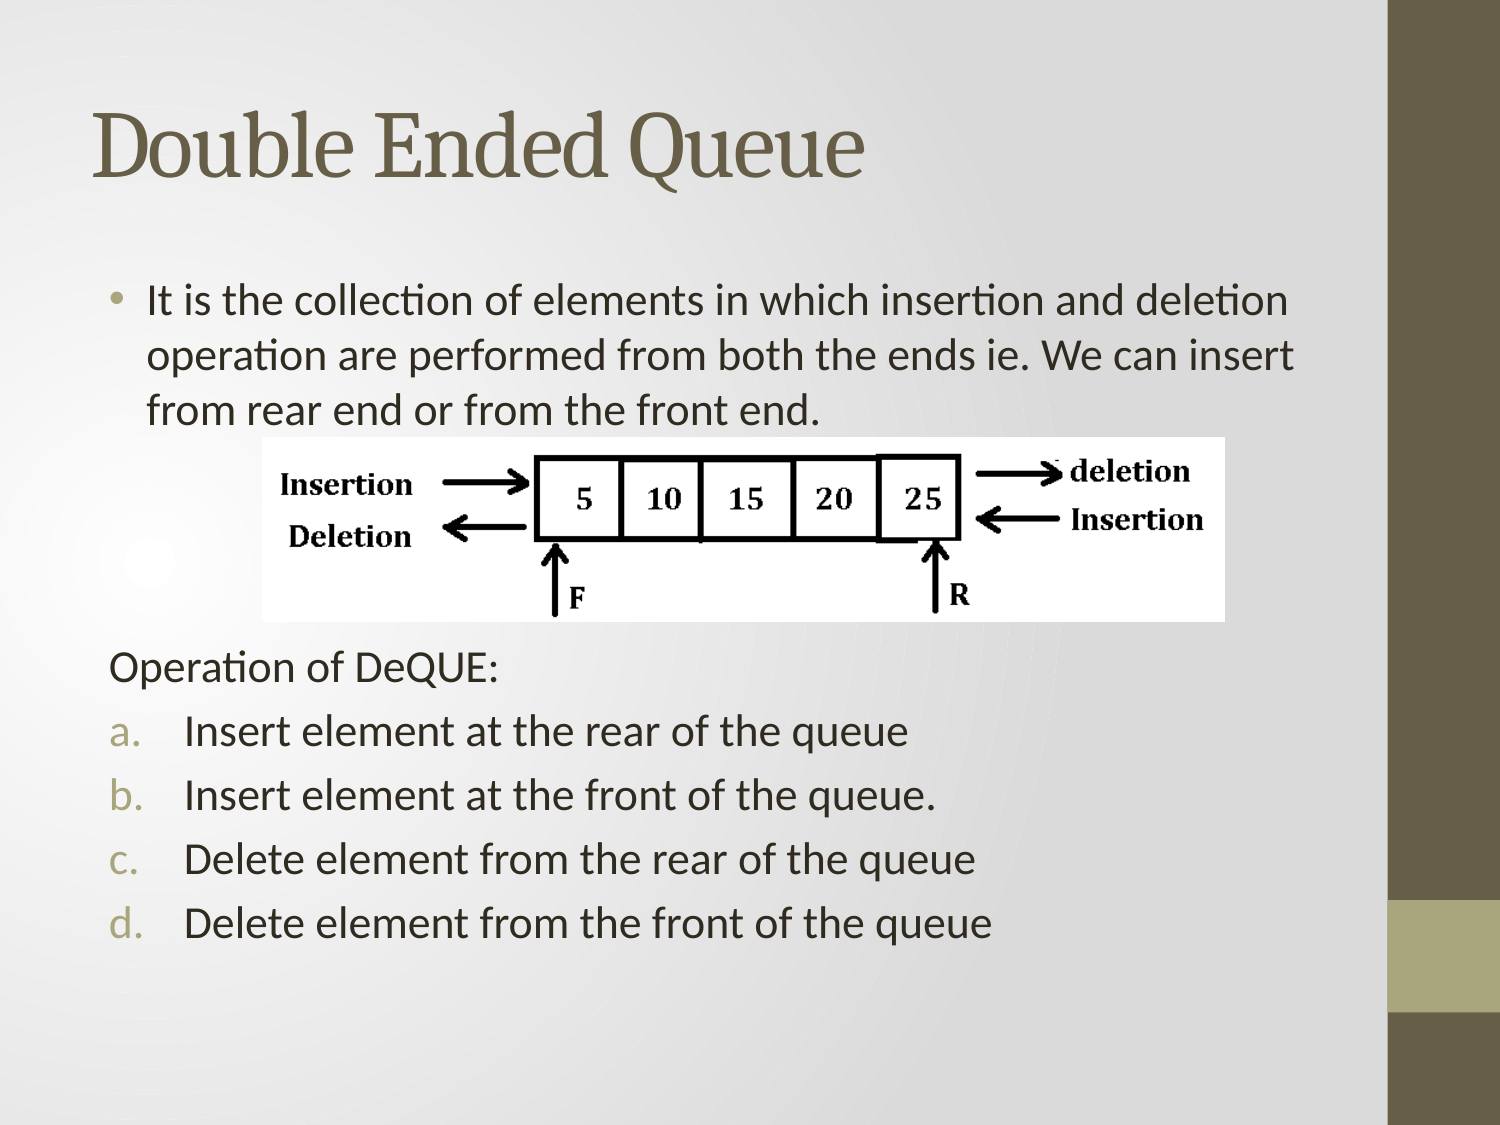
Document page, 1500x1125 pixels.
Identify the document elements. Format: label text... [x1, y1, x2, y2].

list It is the collection of elements in which insertion and deletion operation are performed from both the ends ie. We can insert from rear end or from the front end. Operation of DeQUE: Insert element at the rear of the queue Insert element at the front of the queue. Delete element from the rear of the queue Delete element from the front of the queue [75, 262, 1325, 1050]
title Double Ended Queue [75, 45, 1325, 233]
picture [261, 436, 1226, 623]
